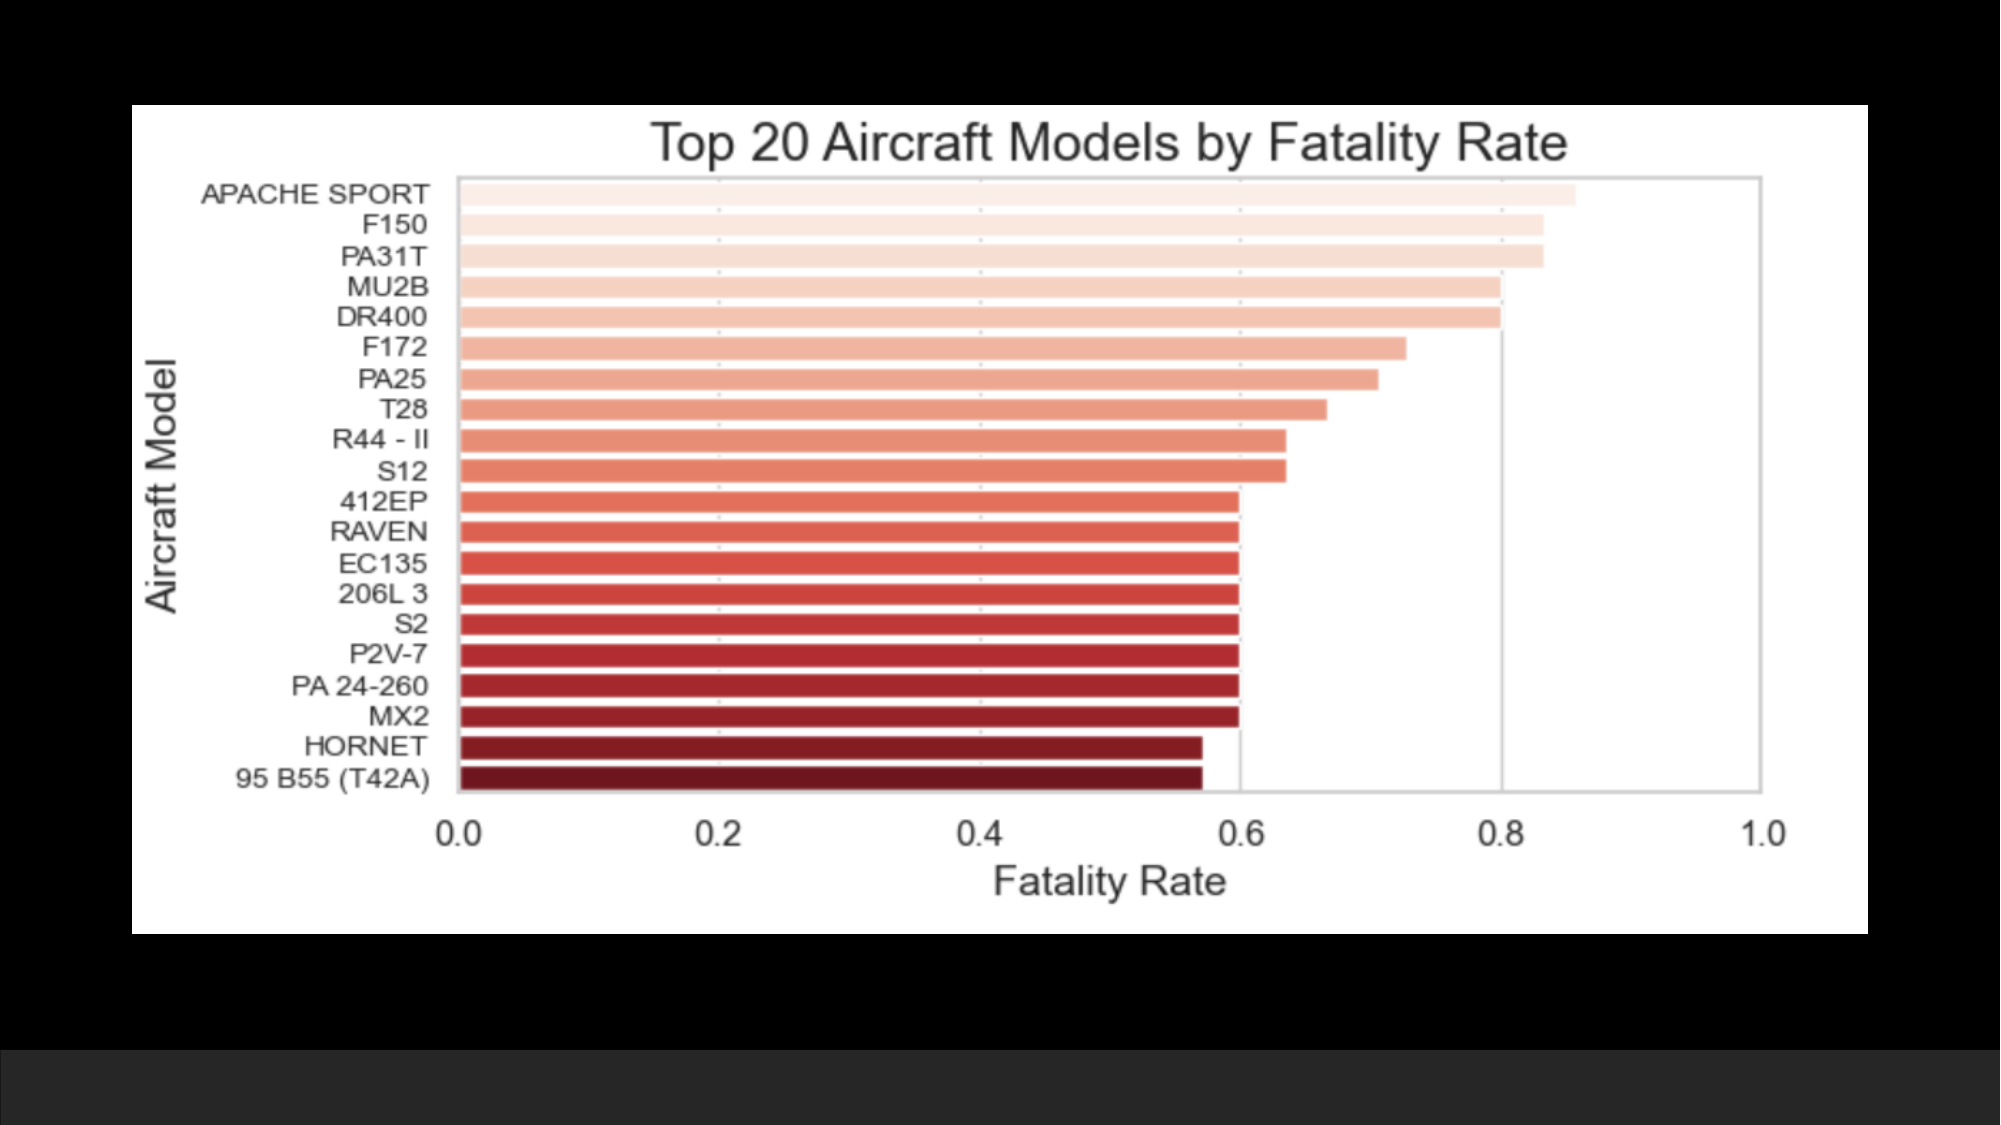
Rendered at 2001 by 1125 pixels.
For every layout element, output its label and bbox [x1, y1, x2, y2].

picture [131, 104, 1868, 935]
